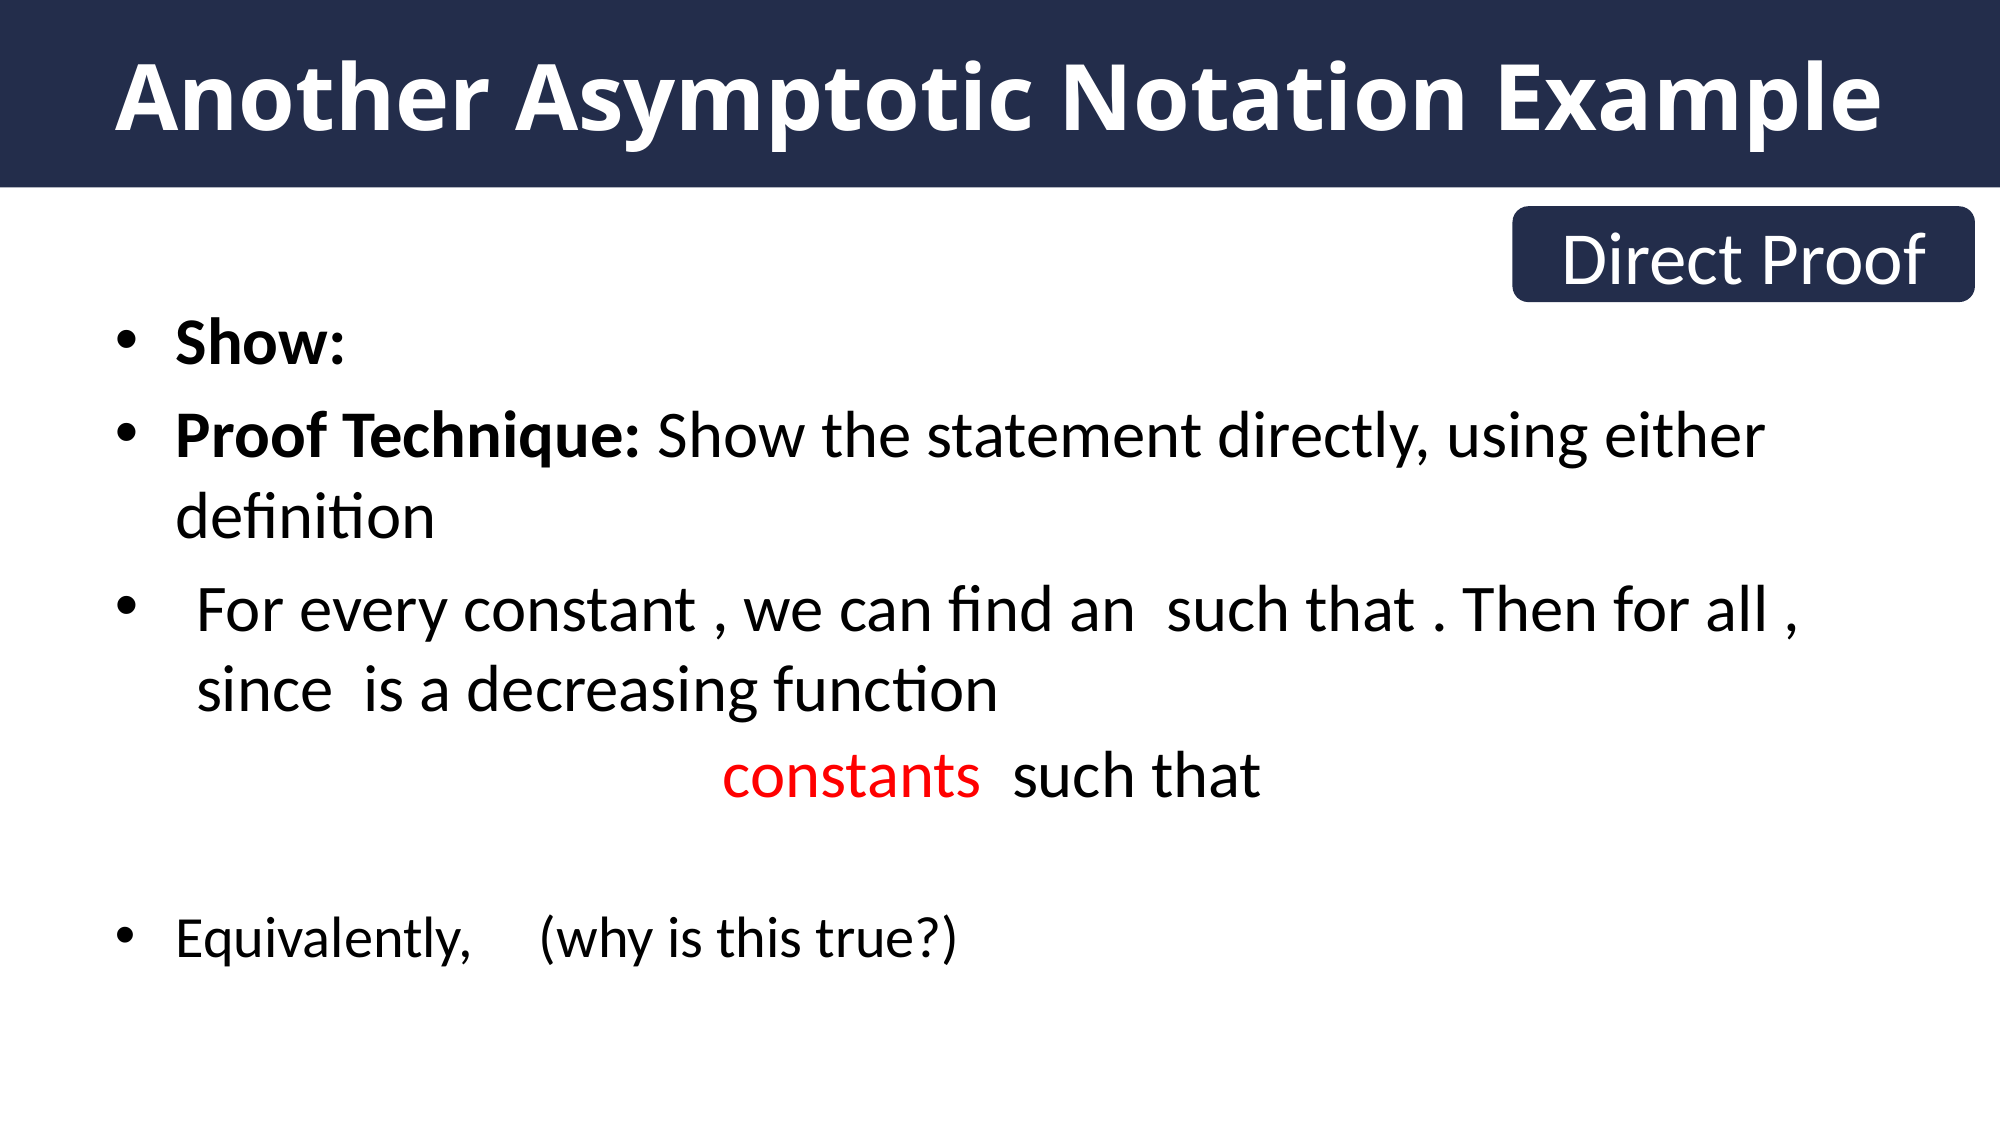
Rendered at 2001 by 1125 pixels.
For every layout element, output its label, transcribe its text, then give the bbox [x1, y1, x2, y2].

title Another Asymptotic Notation Example [99, 24, 1900, 163]
text_box Direct Proof [1510, 204, 1978, 305]
